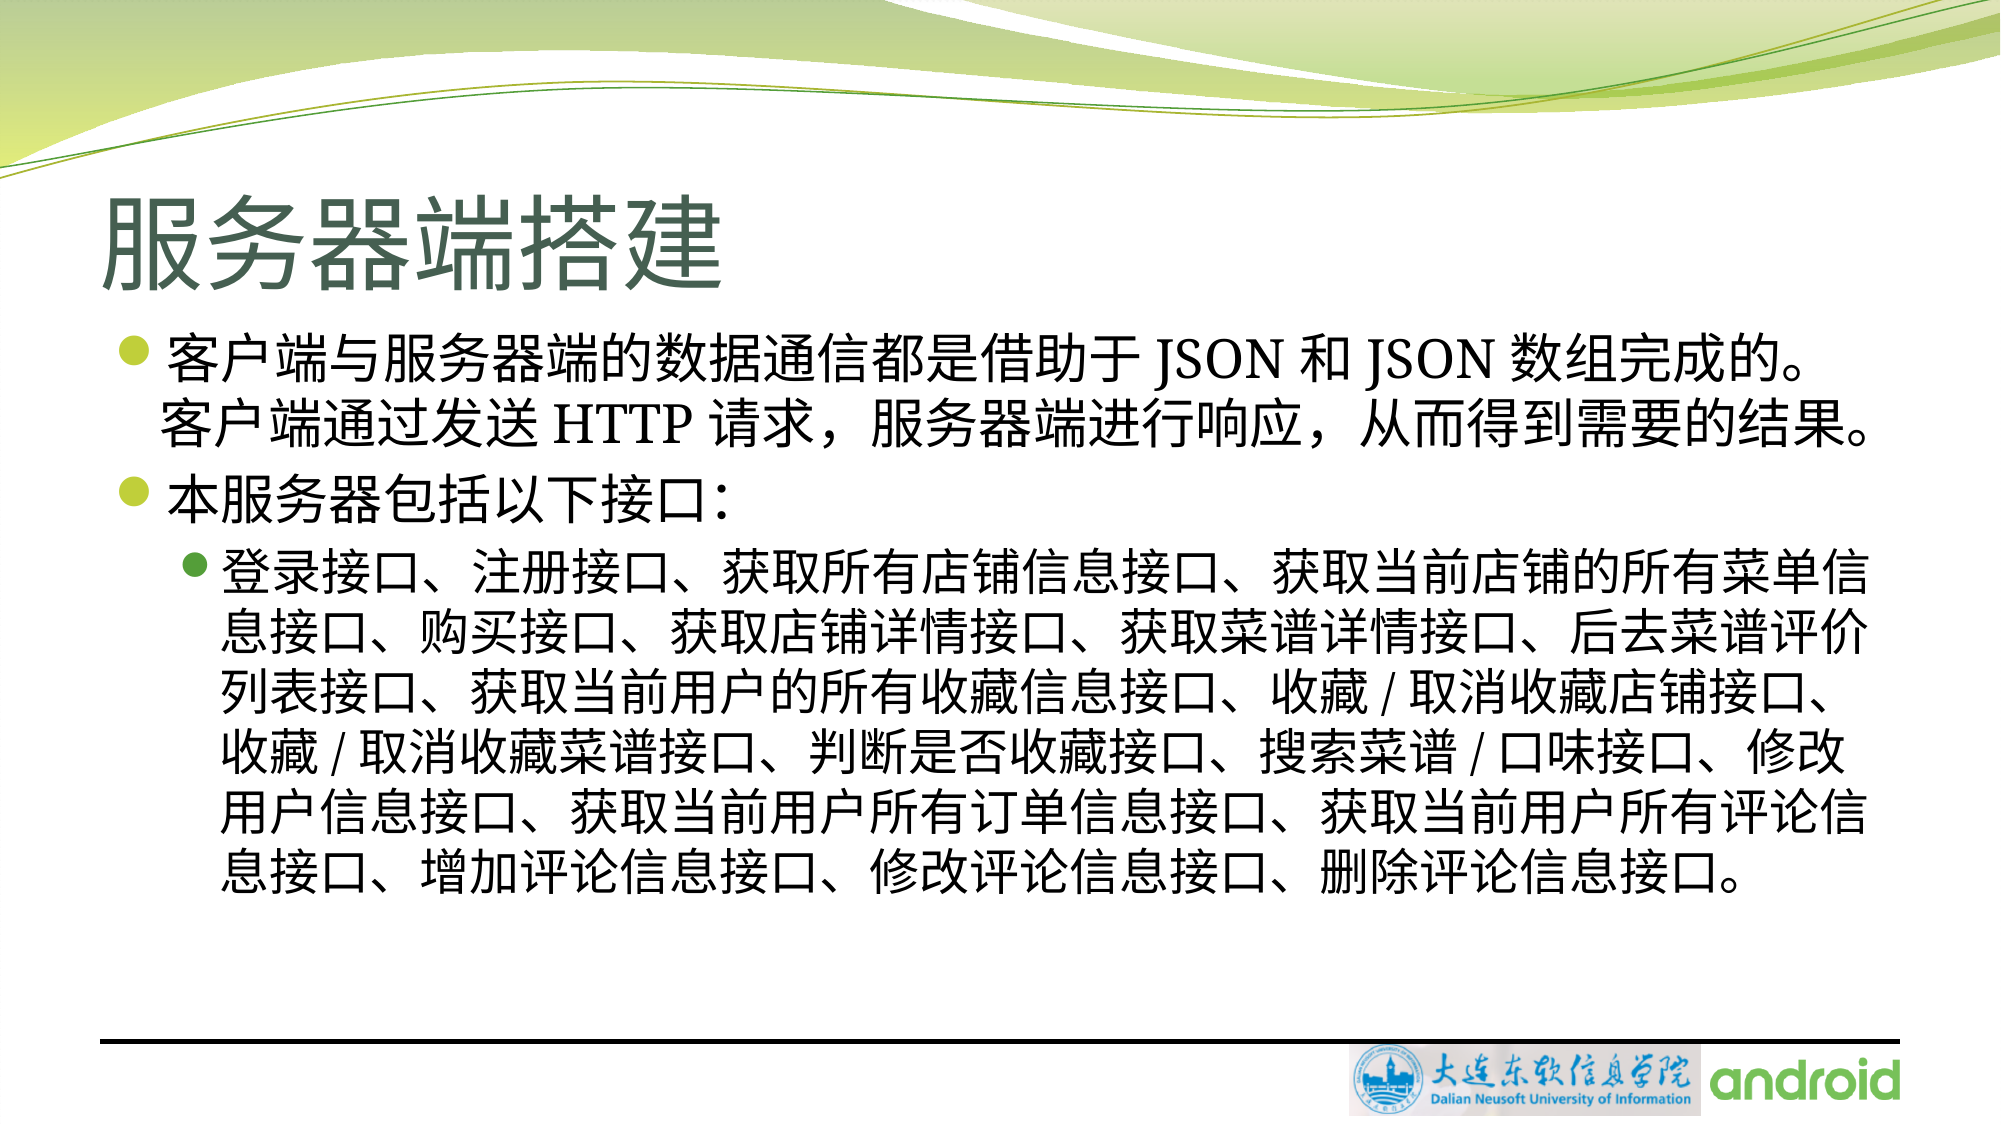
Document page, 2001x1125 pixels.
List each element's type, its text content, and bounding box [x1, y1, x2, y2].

list 客户端与服务器端的数据通信都是借助于JSON和JSON数组完成的。客户端通过发送HTTP请求，服务器端进行响应，从而得到需要的结果。 本服务器包括以下接口： 登录接口、注册接口、获取所有店铺信息接口、获取当前店铺的所有菜单信息接口、购买接口、获取店铺详情接口、获取菜谱详情接口、后去菜谱评价列表接口、获取当前用户的所有收藏信息接口、收藏/取消收藏店铺接口、收藏/取消收藏菜谱接口、判断是否收藏接口、搜索菜谱/口味接口、修改用户信息接口、获取当前用户所有订单信息接口、获取当前用户所有评论信息接口、增加评论信息接口、修改评论信息接口、删除评论信息接口。 [99, 317, 1900, 1038]
picture [1349, 1044, 1701, 1116]
picture [1710, 1057, 1900, 1100]
title 服务器端搭建 [99, 115, 1900, 303]
